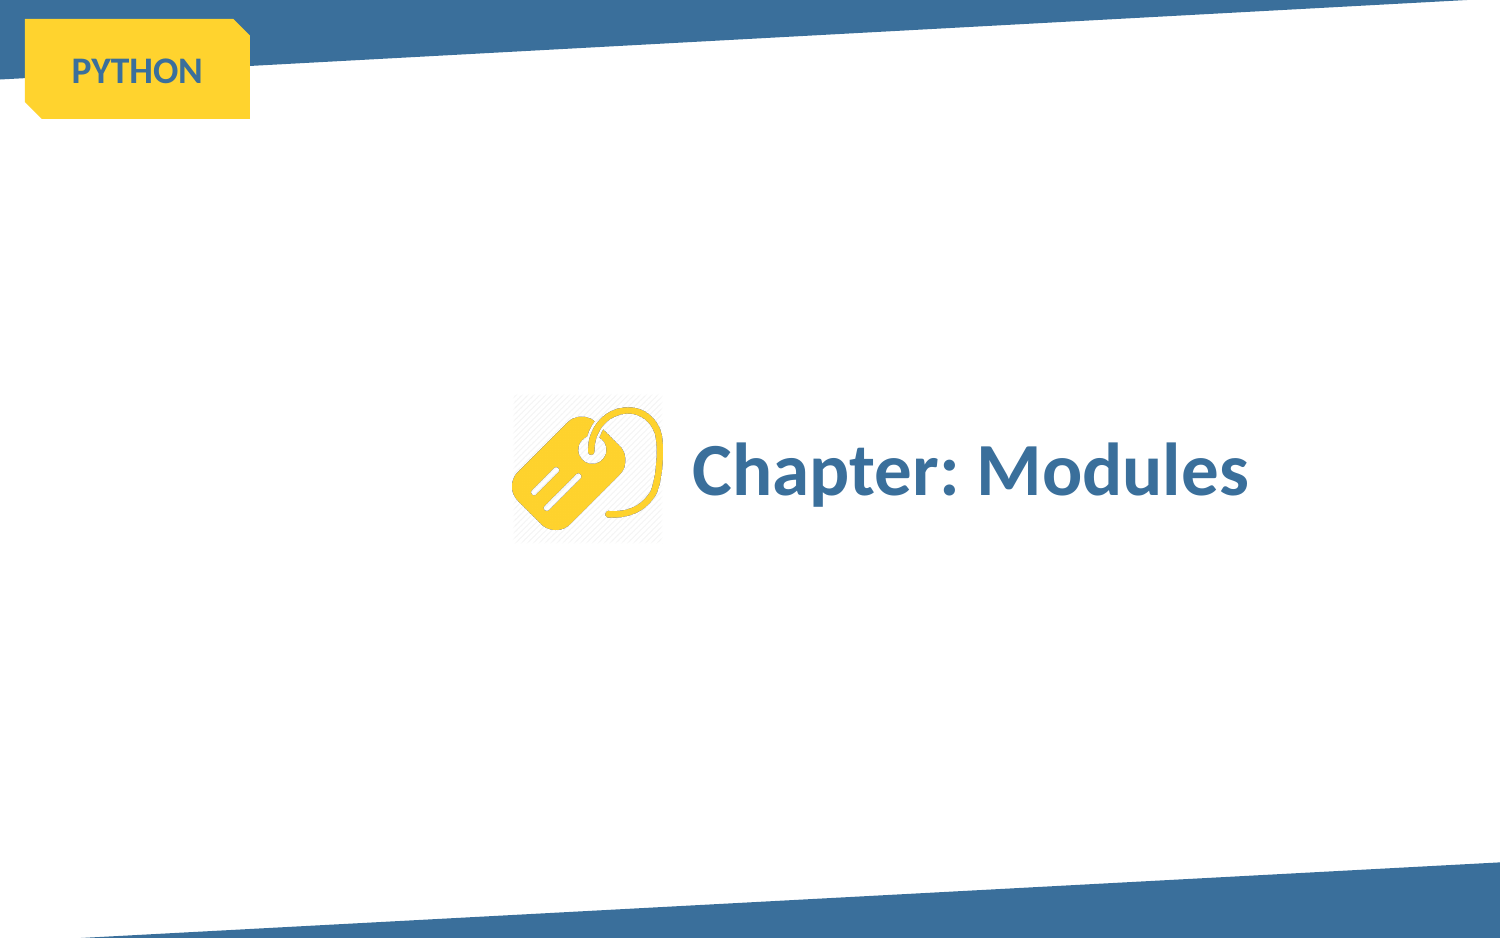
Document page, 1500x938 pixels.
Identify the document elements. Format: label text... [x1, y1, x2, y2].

text_box Chapter: Modules [677, 412, 1265, 518]
text_box [0, 0, 1500, 82]
picture [512, 393, 663, 544]
text_box [41, 860, 1500, 938]
text_box PYTHON [22, 16, 253, 121]
